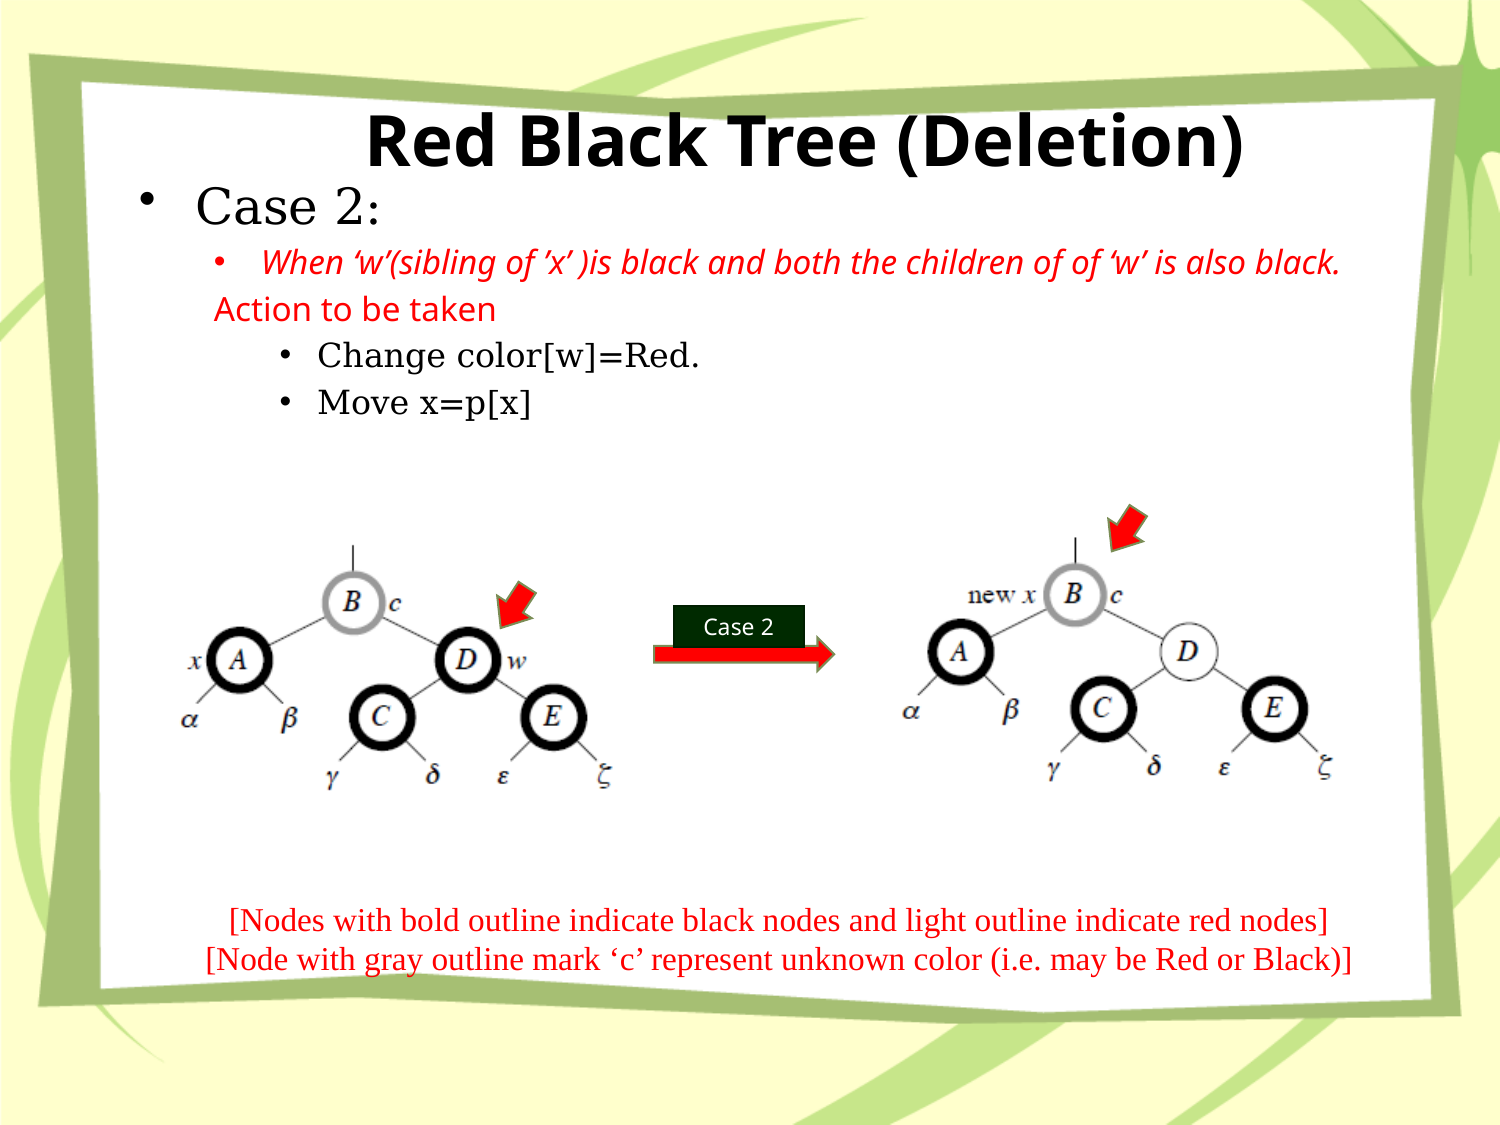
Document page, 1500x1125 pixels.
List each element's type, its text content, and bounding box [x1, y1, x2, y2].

title Red Black Tree (Deletion) [129, 78, 1480, 197]
text_box [1107, 503, 1149, 533]
text_box Case 2: When ‘w’(sibling of ’x’ )is black and both the children of of ‘w’ is also black. Action to be taken Change color[w]=Red. Move x=p[x] [123, 167, 1365, 900]
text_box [654, 606, 835, 671]
text_box [Nodes with bold outline indicate black nodes and light outline indicate red nodes] [Node with gray outline mark ‘c’ represent unknown color (i.e. may be Red or Black)] [140, 890, 1419, 1025]
picture [0, 0, 1500, 1125]
